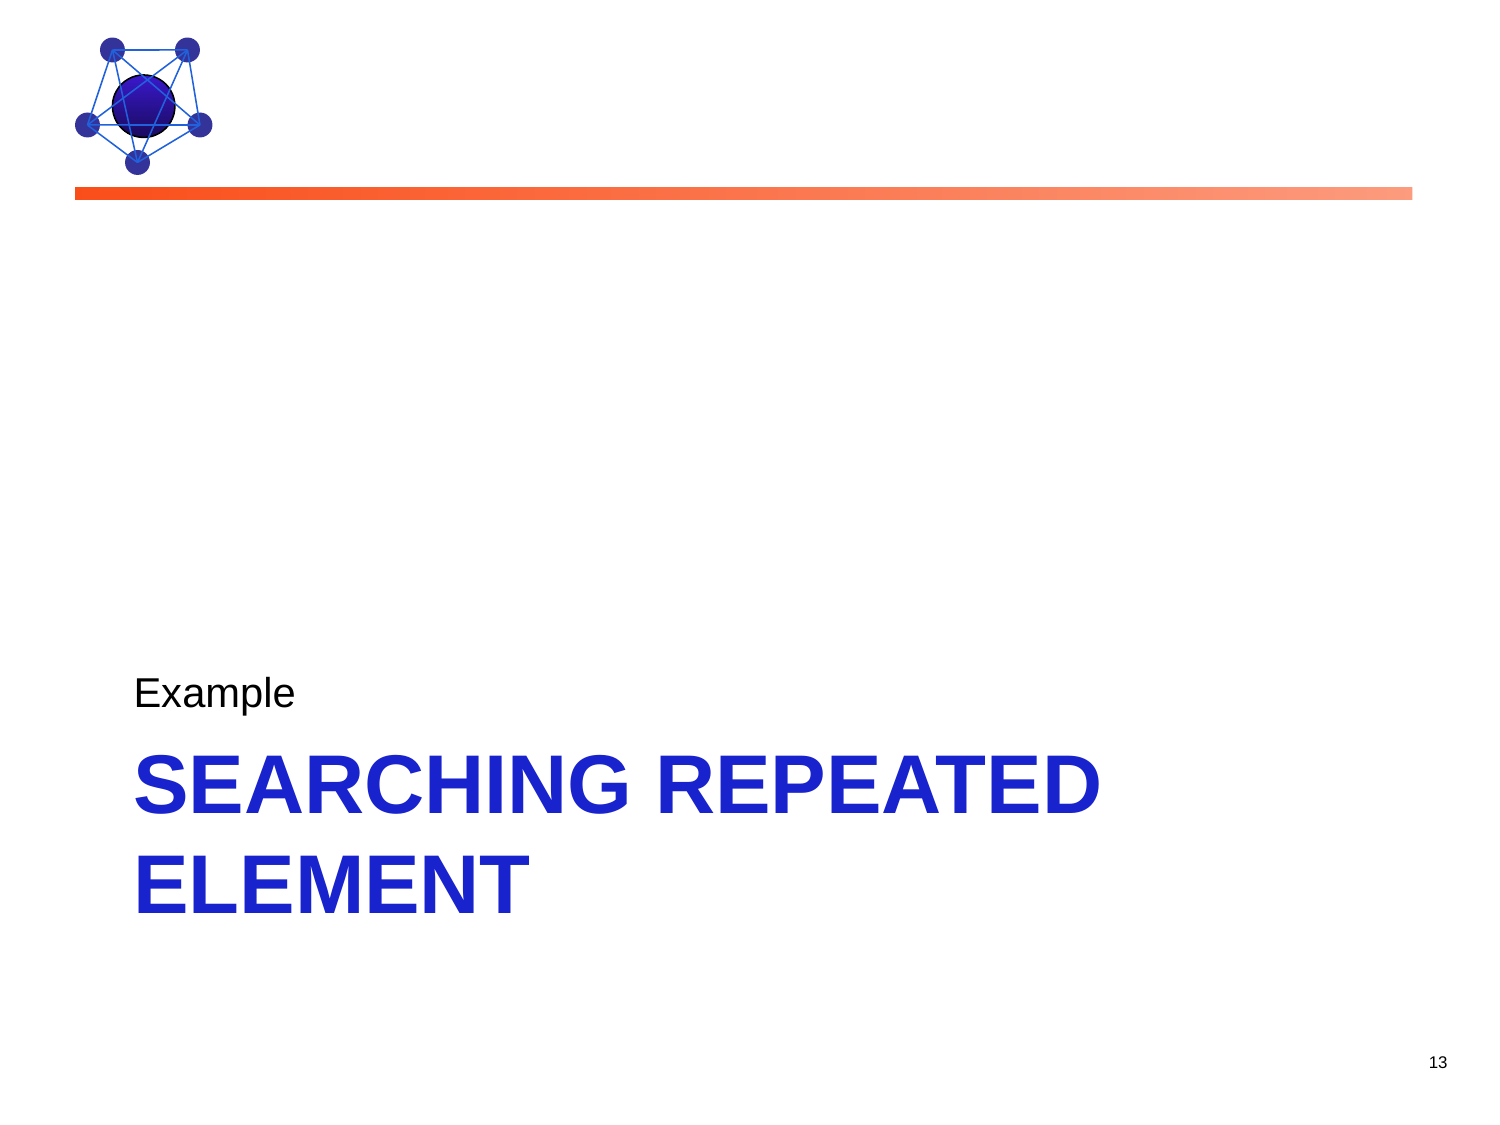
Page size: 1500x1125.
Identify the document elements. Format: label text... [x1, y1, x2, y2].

slide_number 13 [1386, 1024, 1463, 1086]
title Searching Repeated Element [118, 724, 1394, 947]
list Example [118, 476, 1394, 724]
